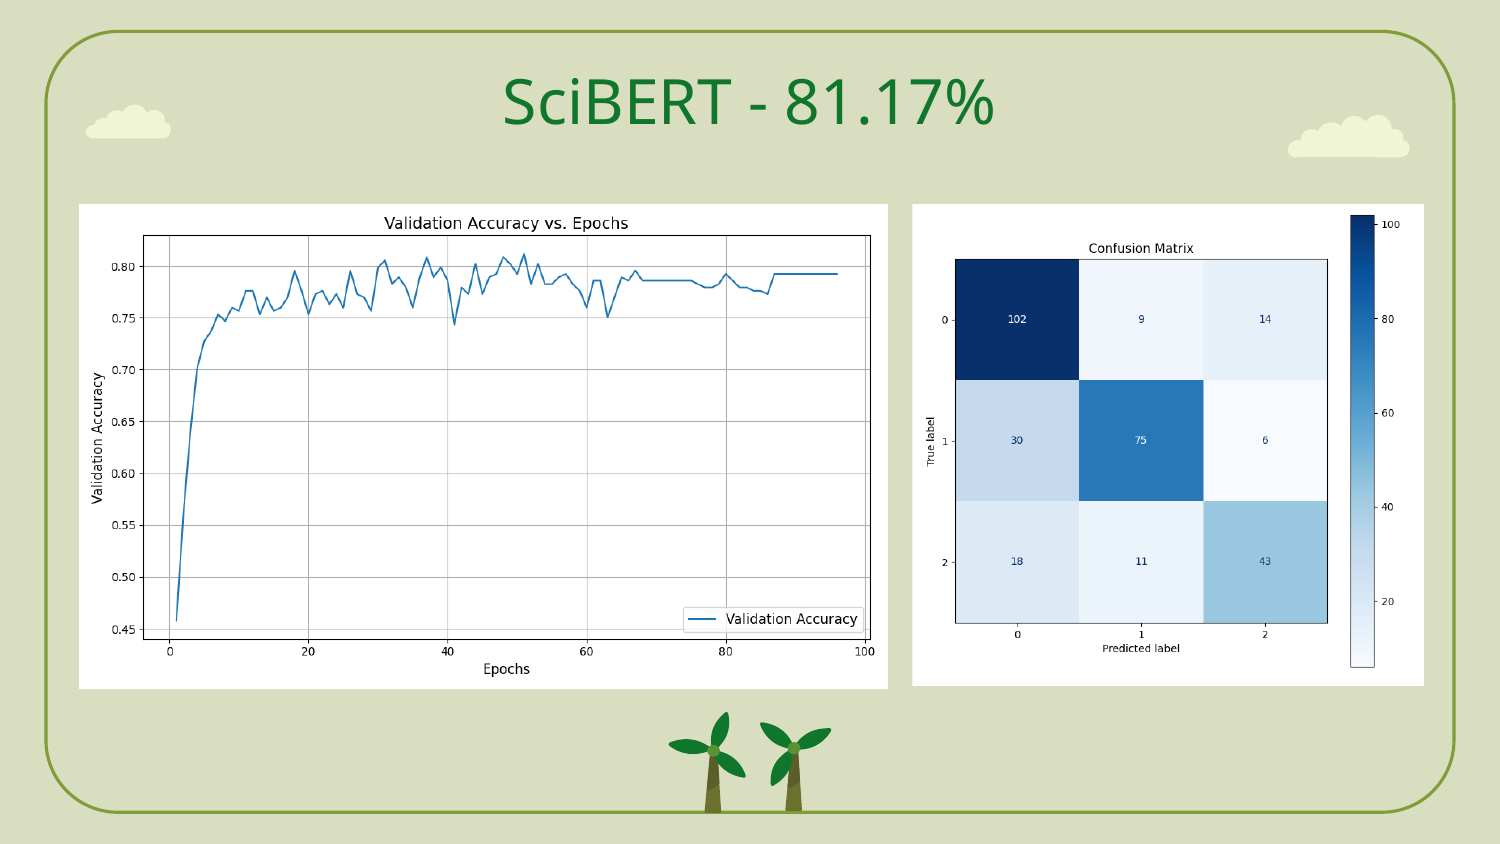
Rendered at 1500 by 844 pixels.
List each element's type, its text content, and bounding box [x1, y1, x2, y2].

picture [79, 204, 888, 690]
picture [912, 204, 1425, 686]
title SciBERT - 81.17% [116, 52, 1383, 147]
